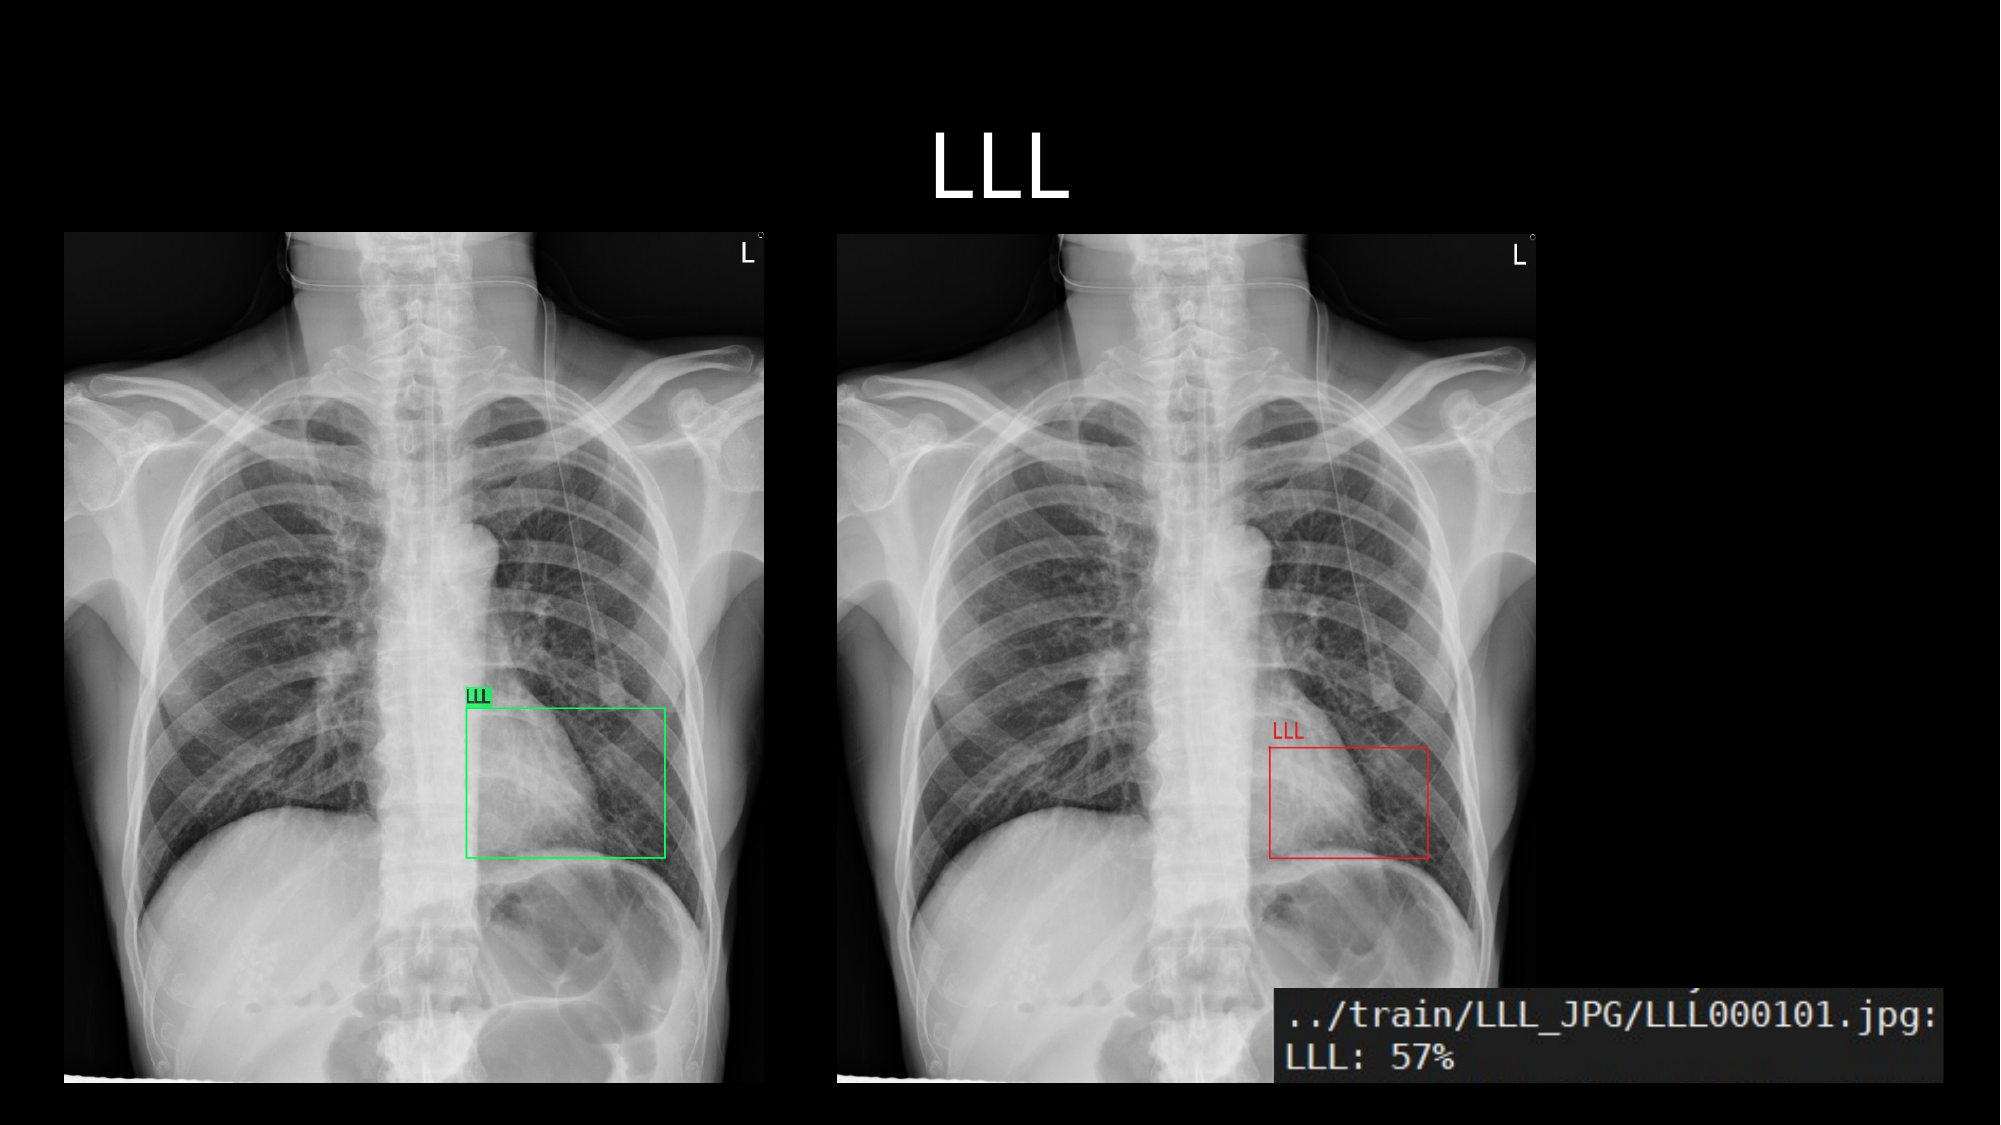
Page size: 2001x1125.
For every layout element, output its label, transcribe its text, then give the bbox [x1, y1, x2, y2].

picture [837, 234, 1944, 1083]
title LLL [137, 59, 1863, 278]
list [64, 232, 765, 1083]
